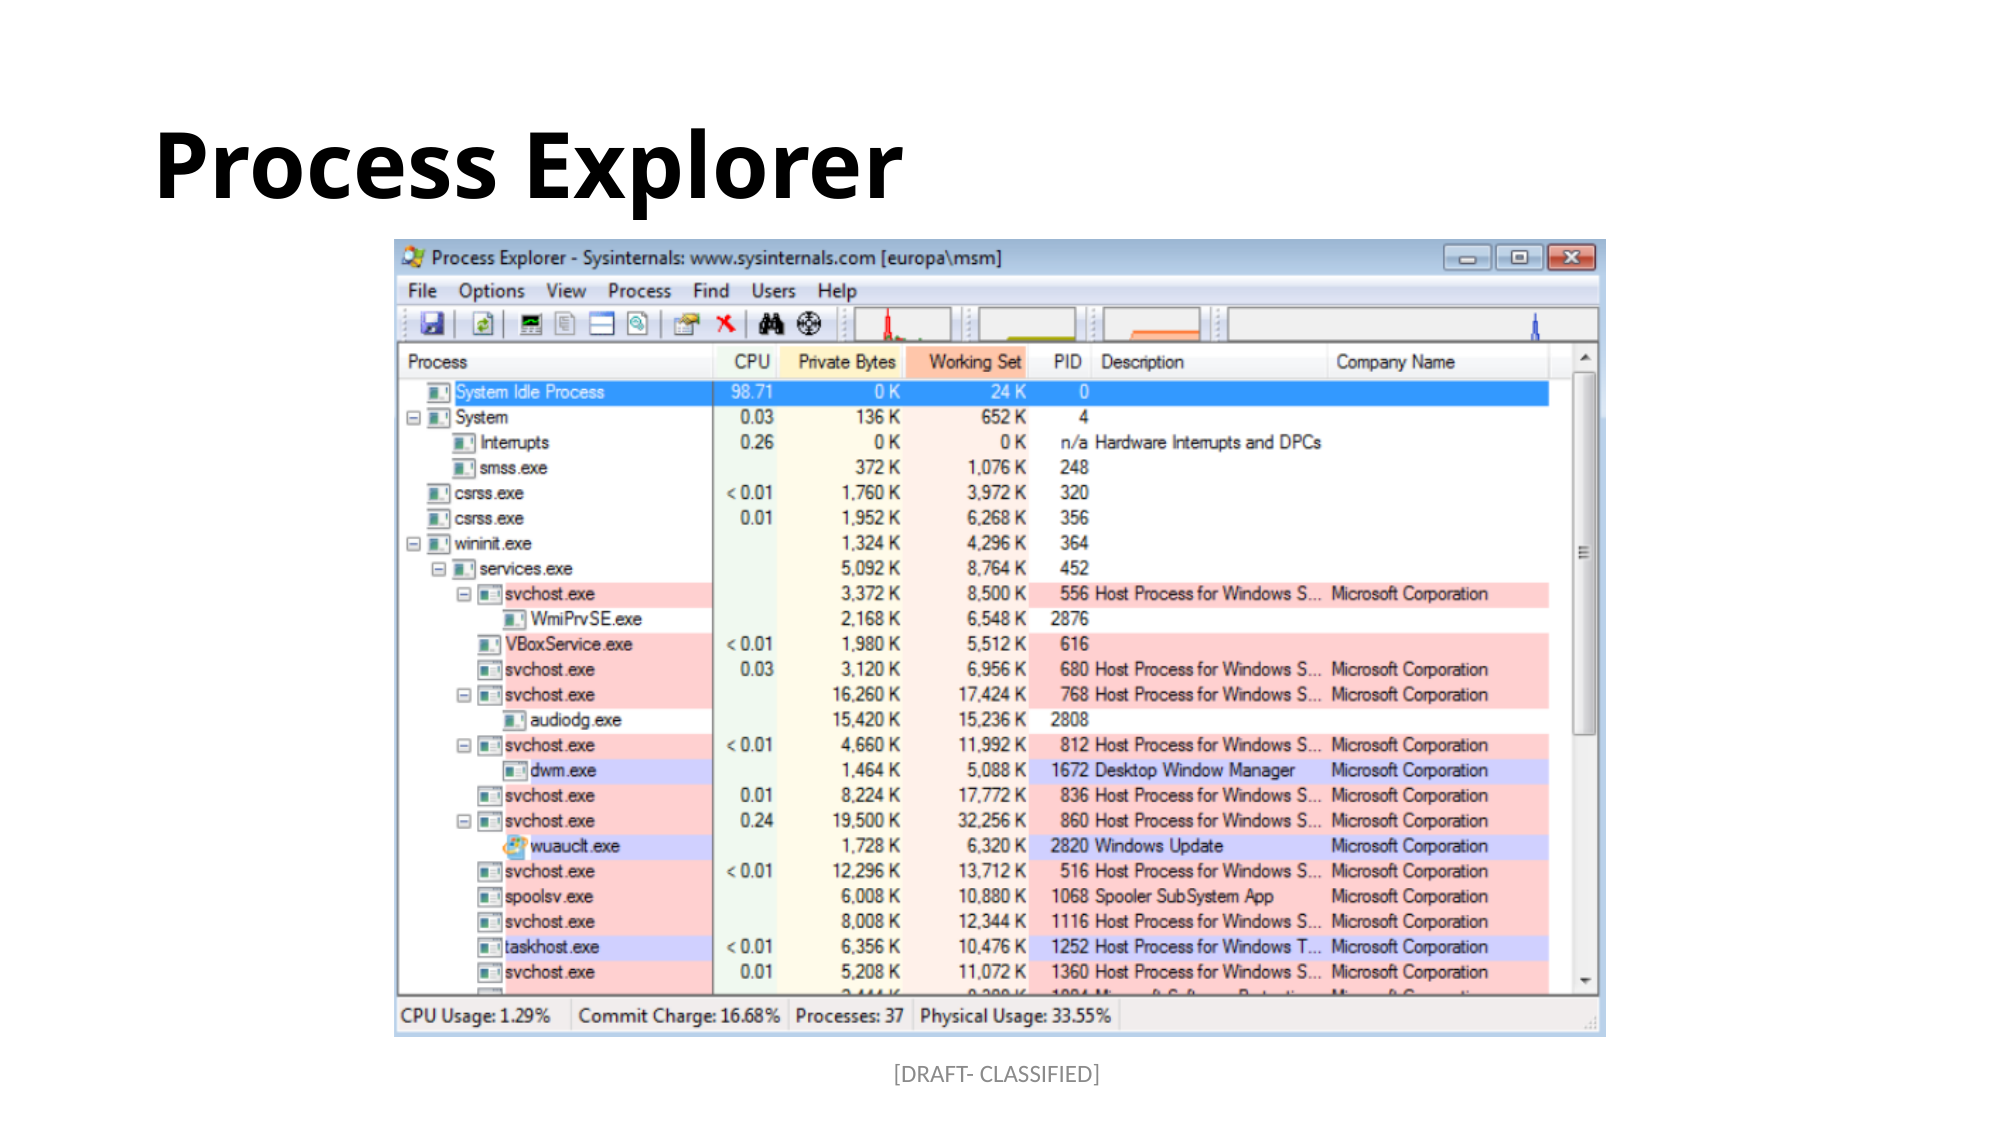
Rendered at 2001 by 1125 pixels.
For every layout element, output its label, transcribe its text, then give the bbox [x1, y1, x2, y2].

footer [DRAFT- CLASSIFIED] [662, 1042, 1338, 1103]
picture [394, 239, 1606, 1037]
title Process Explorer [137, 59, 1863, 278]
